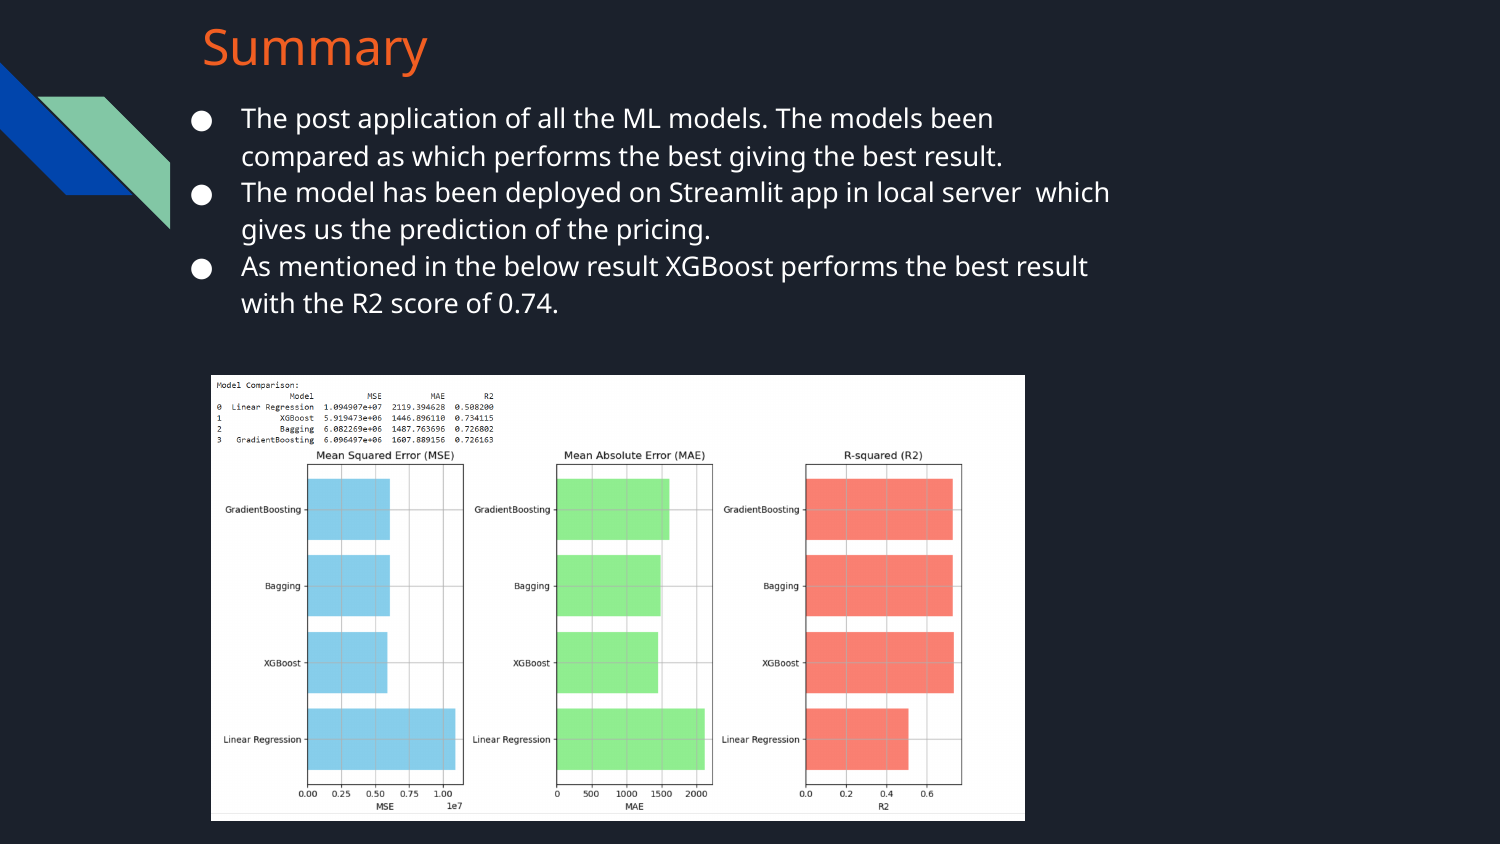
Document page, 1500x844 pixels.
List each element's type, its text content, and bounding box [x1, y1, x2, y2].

picture [210, 375, 1025, 822]
list The post application of all the ML models. The models been compared as which performs the best giving the best result. The model has been deployed on Streamlit app in local server which gives us the prediction of the pricing. As mentioned in the below result XGBoost performs the best result with the R2 score of 0.74. [151, 82, 1143, 560]
title Summary [187, 0, 1373, 99]
